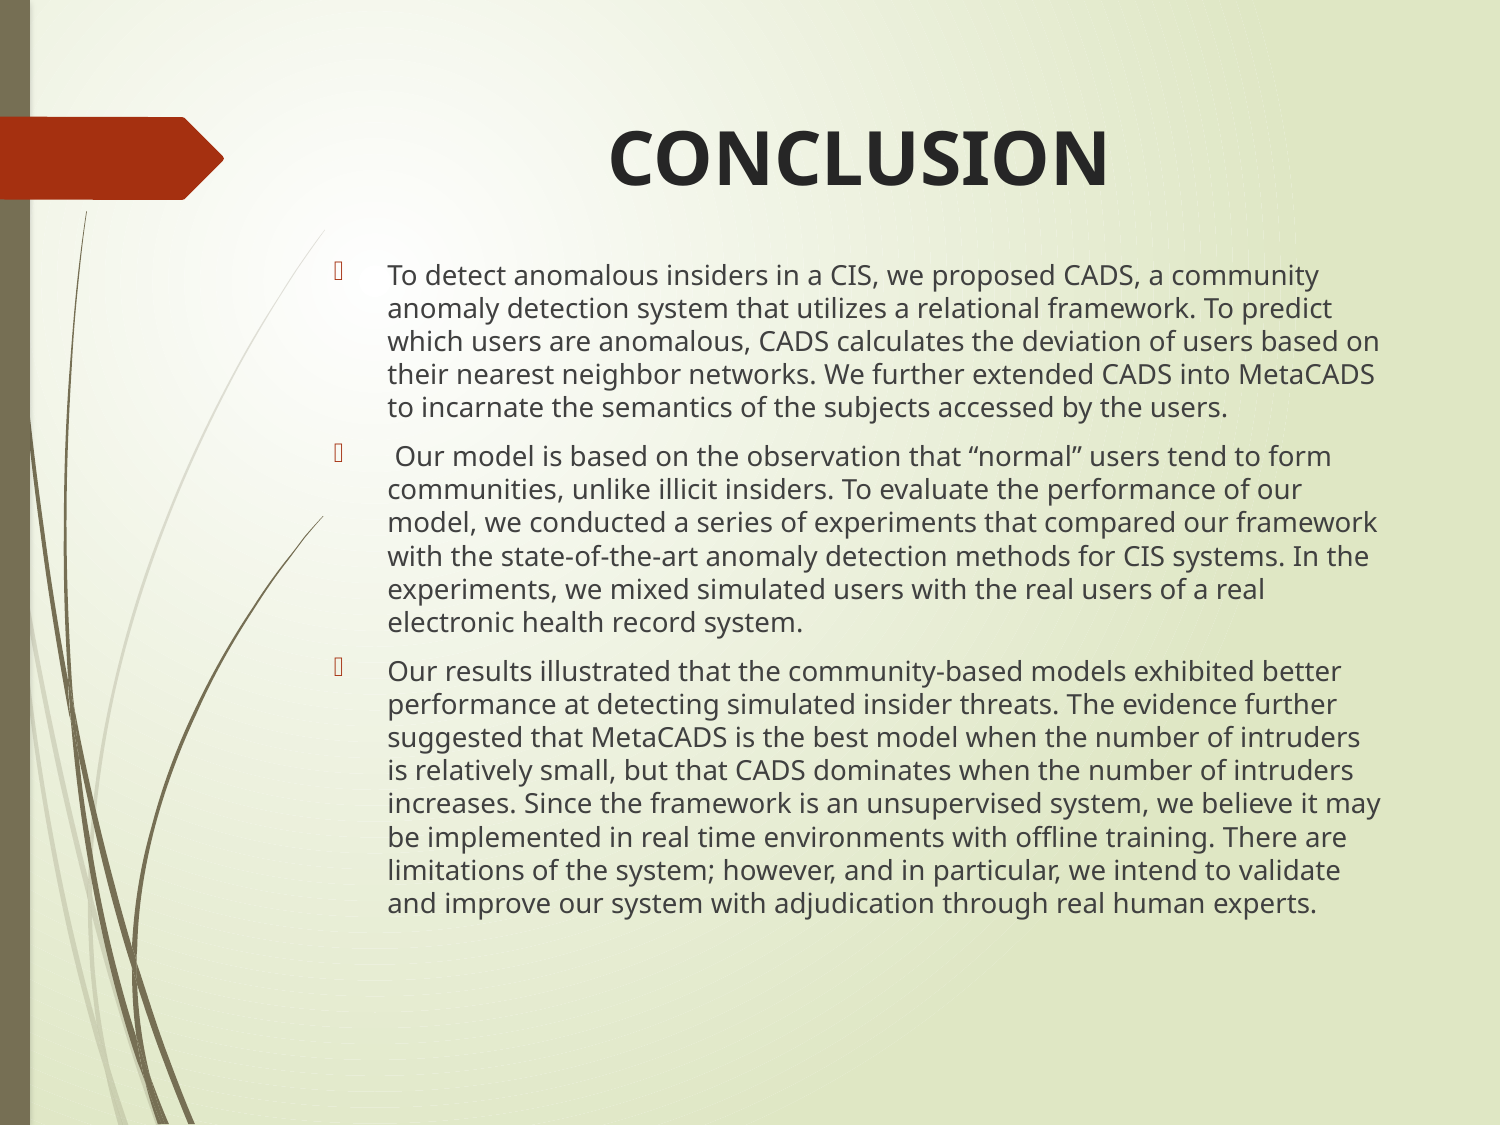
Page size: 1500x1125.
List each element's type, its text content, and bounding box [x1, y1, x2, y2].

title CONCLUSION [319, 102, 1400, 225]
list To detect anomalous insiders in a CIS, we proposed CADS, a community anomaly detection system that utilizes a relational framework. To predict which users are anomalous, CADS calculates the deviation of users based on their nearest neighbor networks. We further extended CADS into MetaCADS to incarnate the semantics of the subjects accessed by the users. Our model is based on the observation that “normal” users tend to form communities, unlike illicit insiders. To evaluate the performance of our model, we conducted a series of experiments that compared our framework with the state-of-the-art anomaly detection methods for CIS systems. In the experiments, we mixed simulated users with the real users of a real electronic health record system. Our results illustrated that the community-based models exhibited better performance at detecting simulated insider threats. The evidence further suggested that MetaCADS is the best model when the number of intruders is relatively small, but that CADS dominates when the number of intruders increases. Since the framework is an unsupervised system, we believe it may be implemented in real time environments with offline training. There are limitations of the system; however, and in particular, we intend to validate and improve our system with adjudication through real human experts. [318, 249, 1400, 970]
